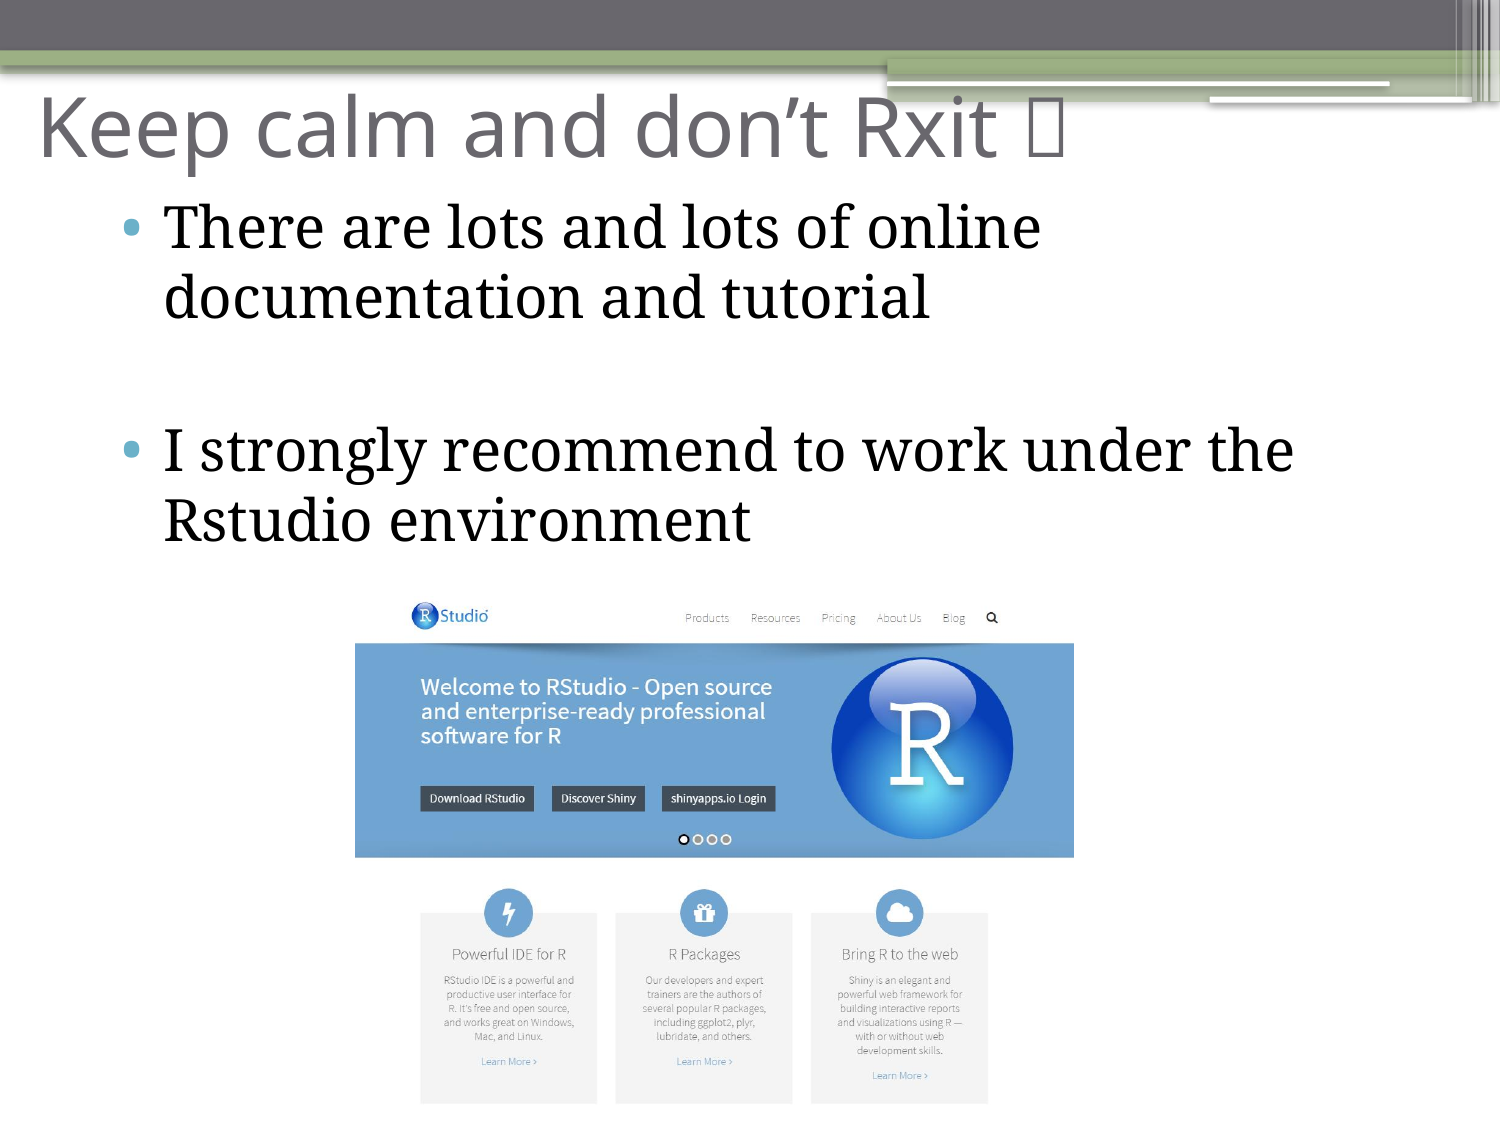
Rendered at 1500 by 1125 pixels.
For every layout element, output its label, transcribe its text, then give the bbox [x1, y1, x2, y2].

title Keep calm and don’t Rxit  [36, 74, 1425, 216]
picture [355, 595, 1075, 1123]
list There are lots and lots of online documentation and tutorial I strongly recommend to work under the Rstudio environment [88, 183, 1471, 987]
